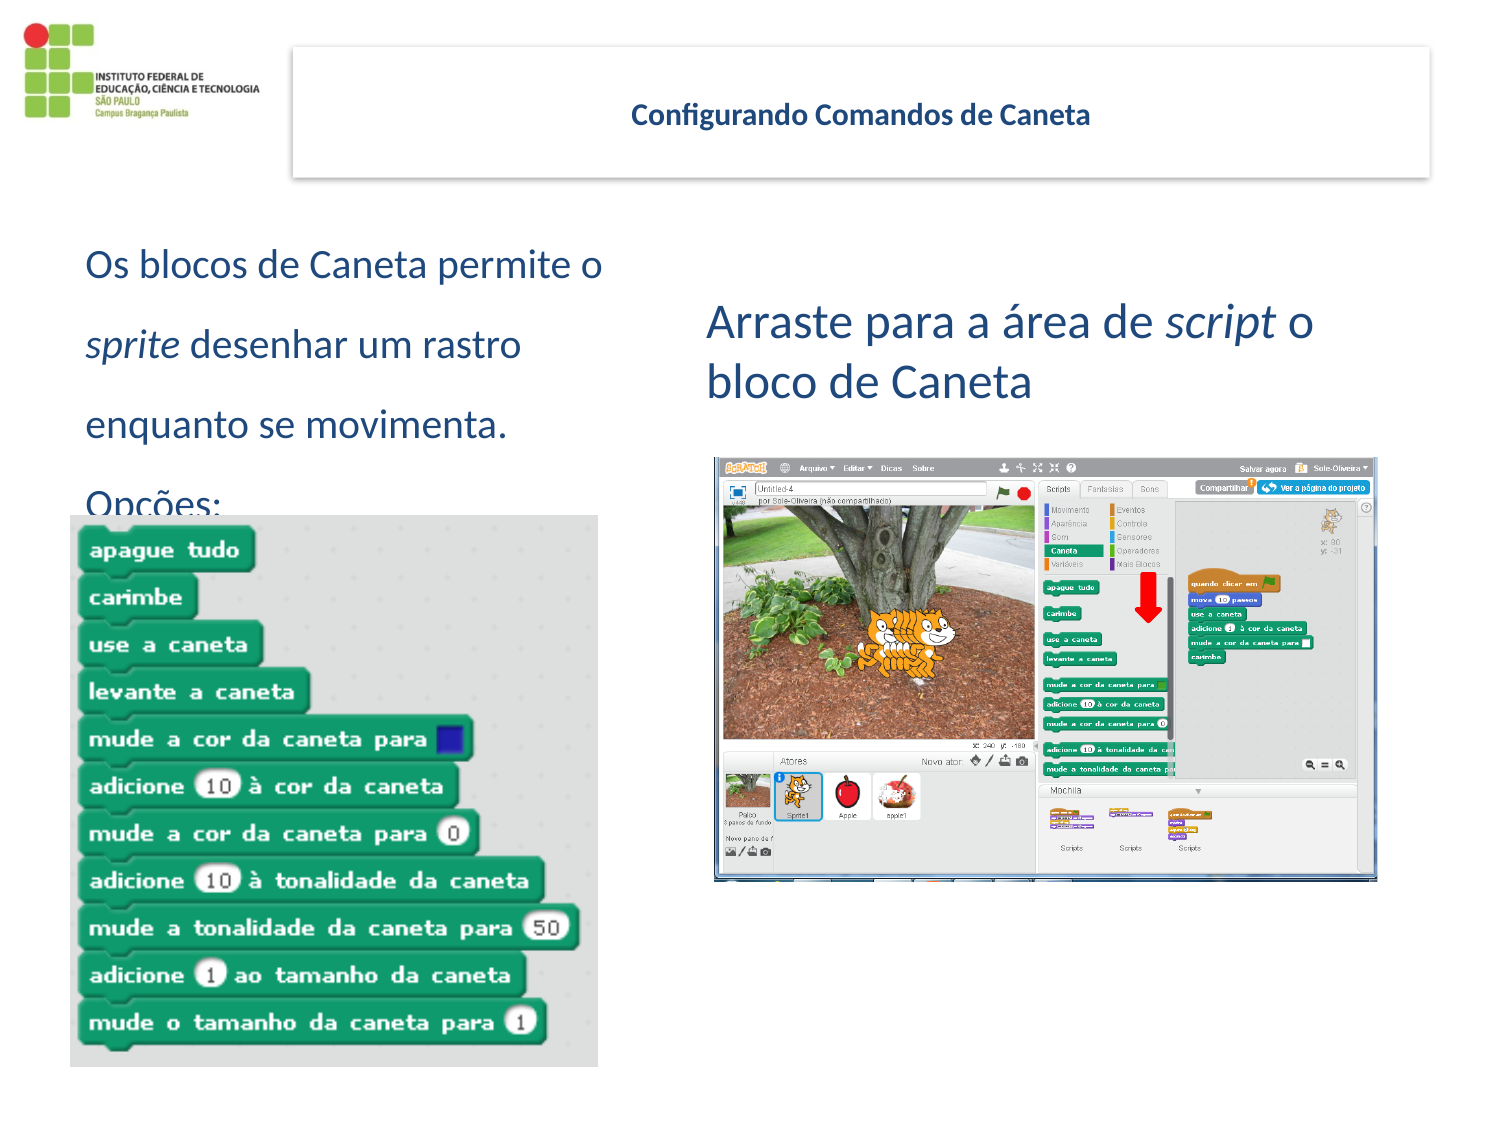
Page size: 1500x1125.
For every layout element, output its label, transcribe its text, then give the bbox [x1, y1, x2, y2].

title Configurando Comandos de Caneta [292, 46, 1430, 178]
list Os blocos de Caneta permite o sprite desenhar um rastro enquanto se movimenta. Opções: [68, 197, 670, 1092]
picture [70, 515, 598, 1067]
picture [0, 0, 284, 141]
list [702, 456, 1378, 882]
text_box Arraste para a área de script o bloco de Caneta [691, 281, 1407, 416]
